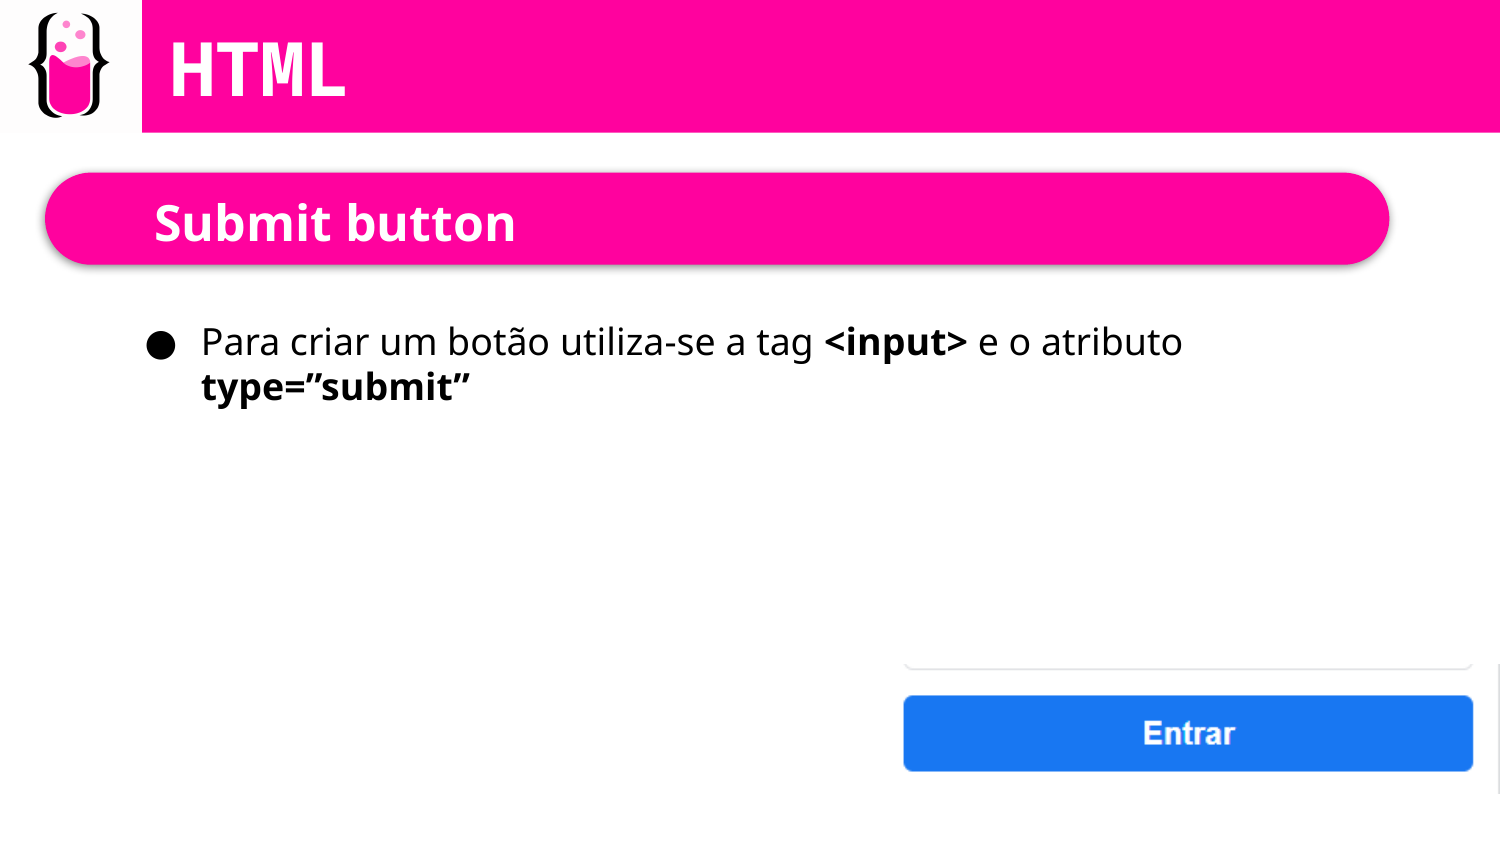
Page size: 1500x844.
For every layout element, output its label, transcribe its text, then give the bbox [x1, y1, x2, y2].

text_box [0, 0, 1500, 133]
text_box Para criar um botão utiliza-se a tag <input> e o atributo type=”submit” [110, 303, 1456, 794]
picture [882, 664, 1500, 794]
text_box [44, 170, 1390, 265]
